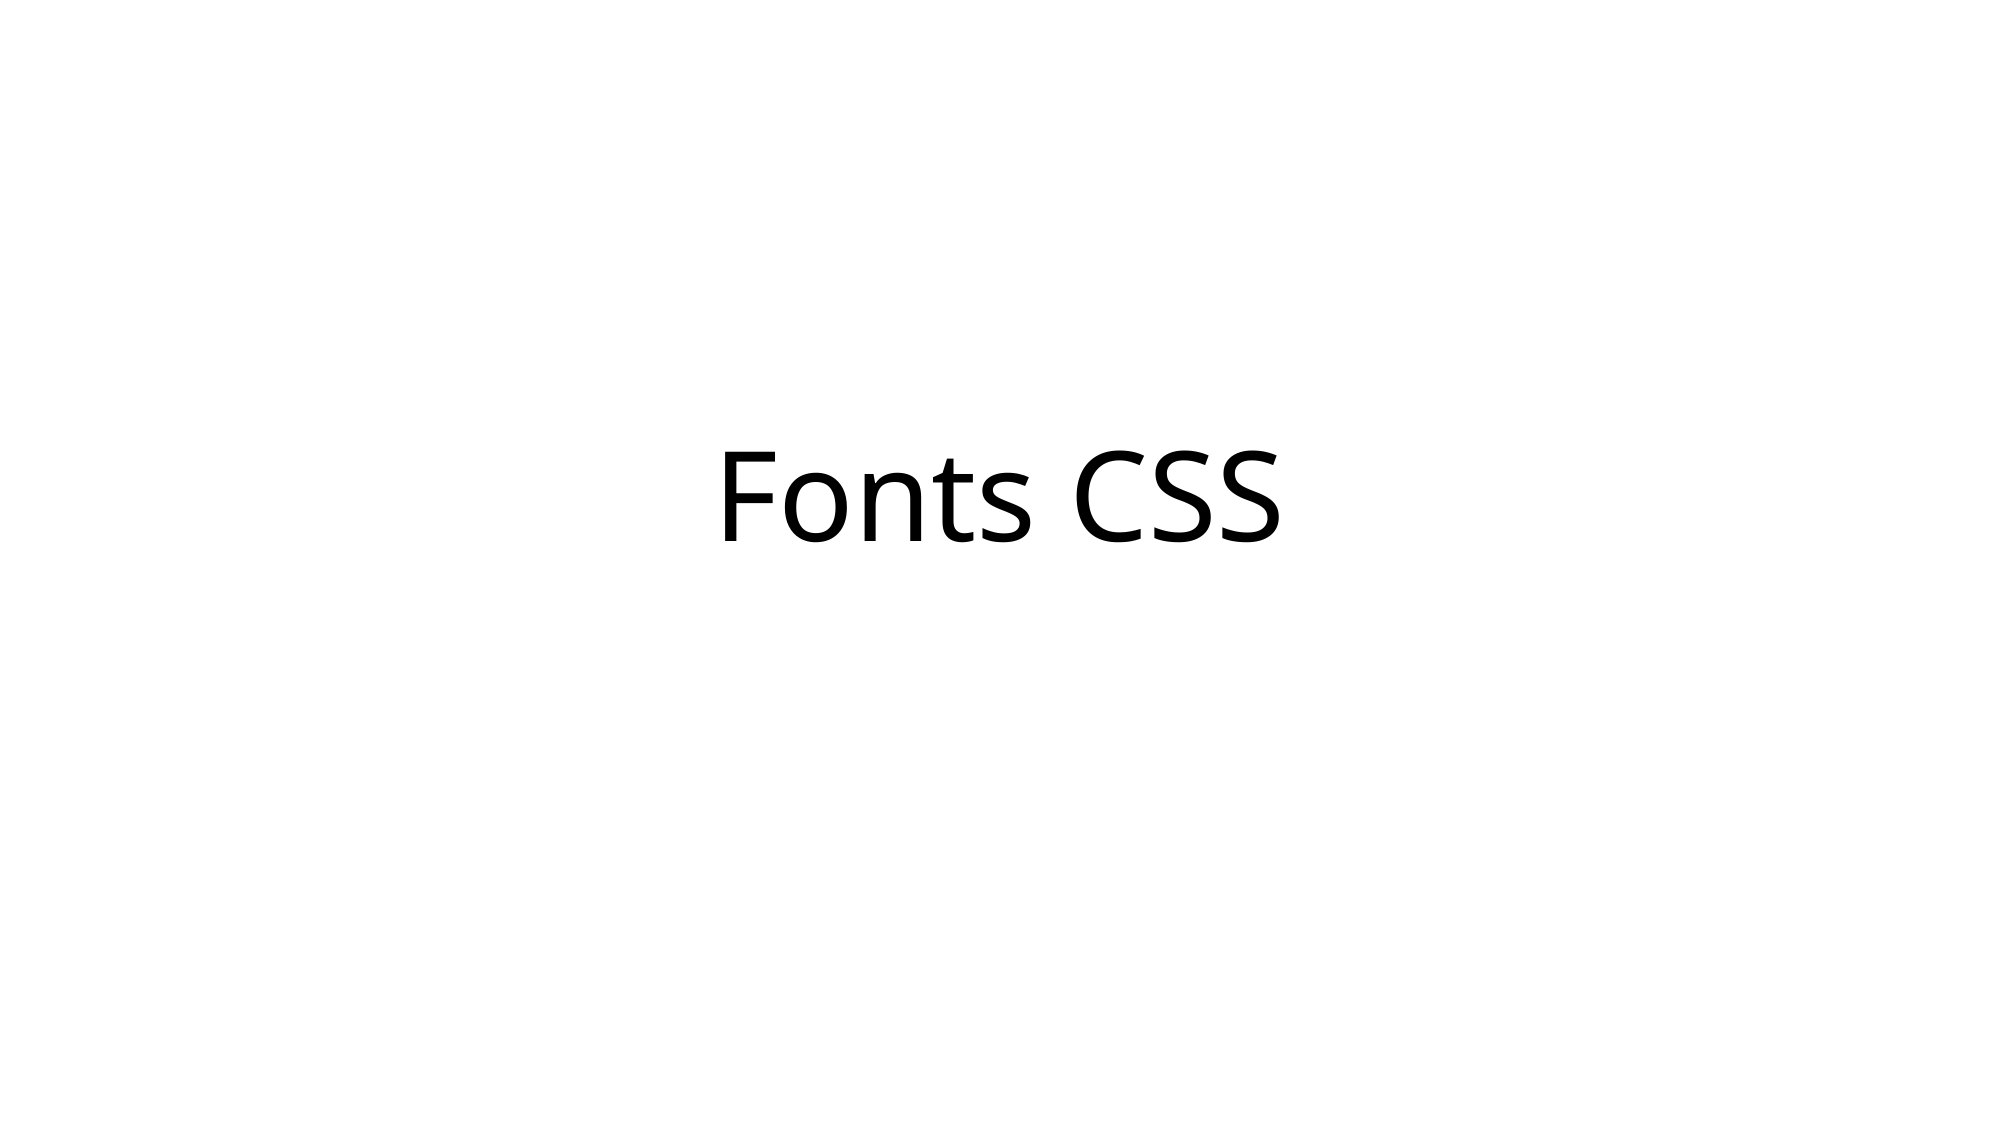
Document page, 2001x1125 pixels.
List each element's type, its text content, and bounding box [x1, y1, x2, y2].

title Fonts CSS [249, 184, 1750, 576]
